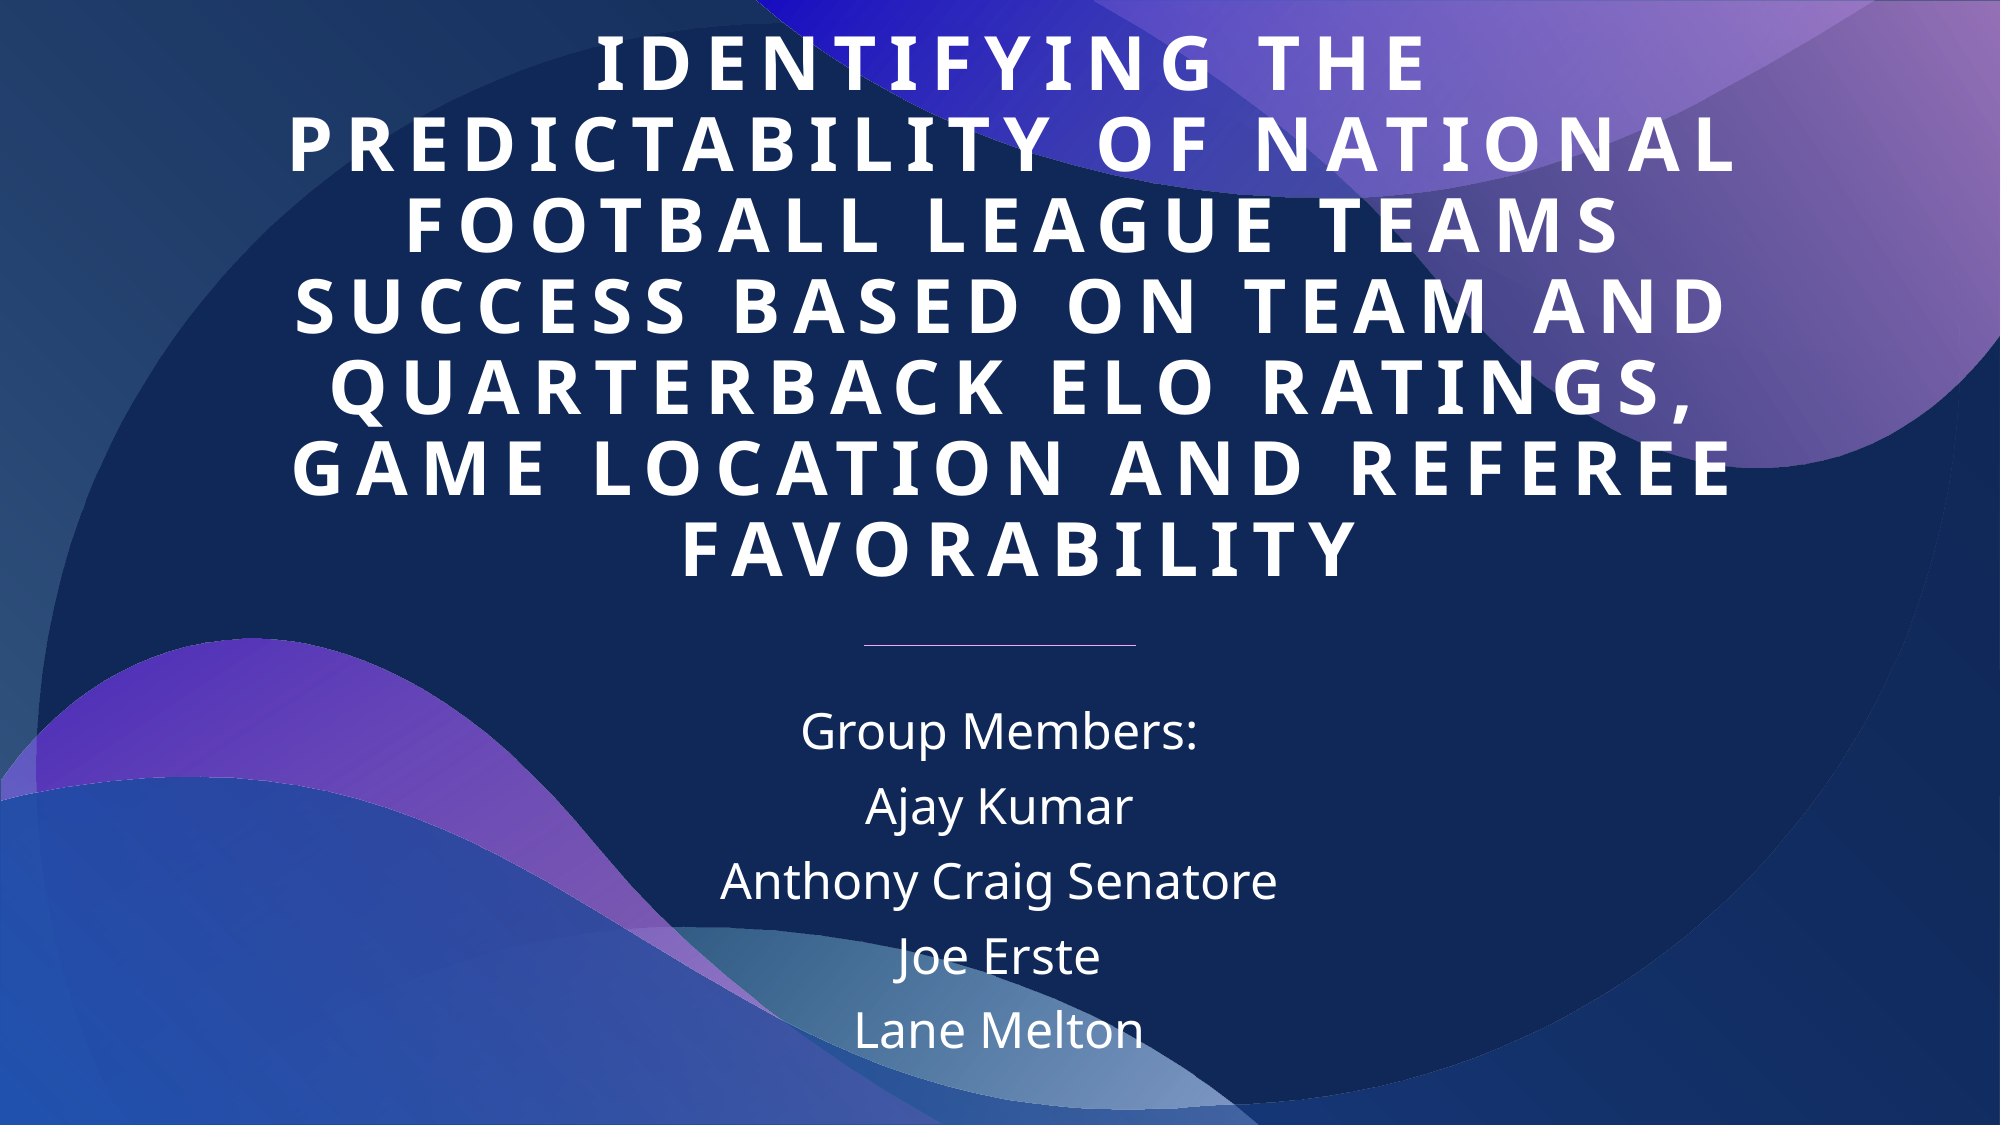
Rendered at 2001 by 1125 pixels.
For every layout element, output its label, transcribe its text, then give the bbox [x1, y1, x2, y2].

title Identifying the predictability of National Football League Teams success based on Team and Quarterback elo ratings, game location and referee favorability [203, 356, 1832, 600]
subtitle Group Members: Ajay Kumar Anthony Craig Senatore Joe Erste Lane Melton [420, 698, 1580, 824]
